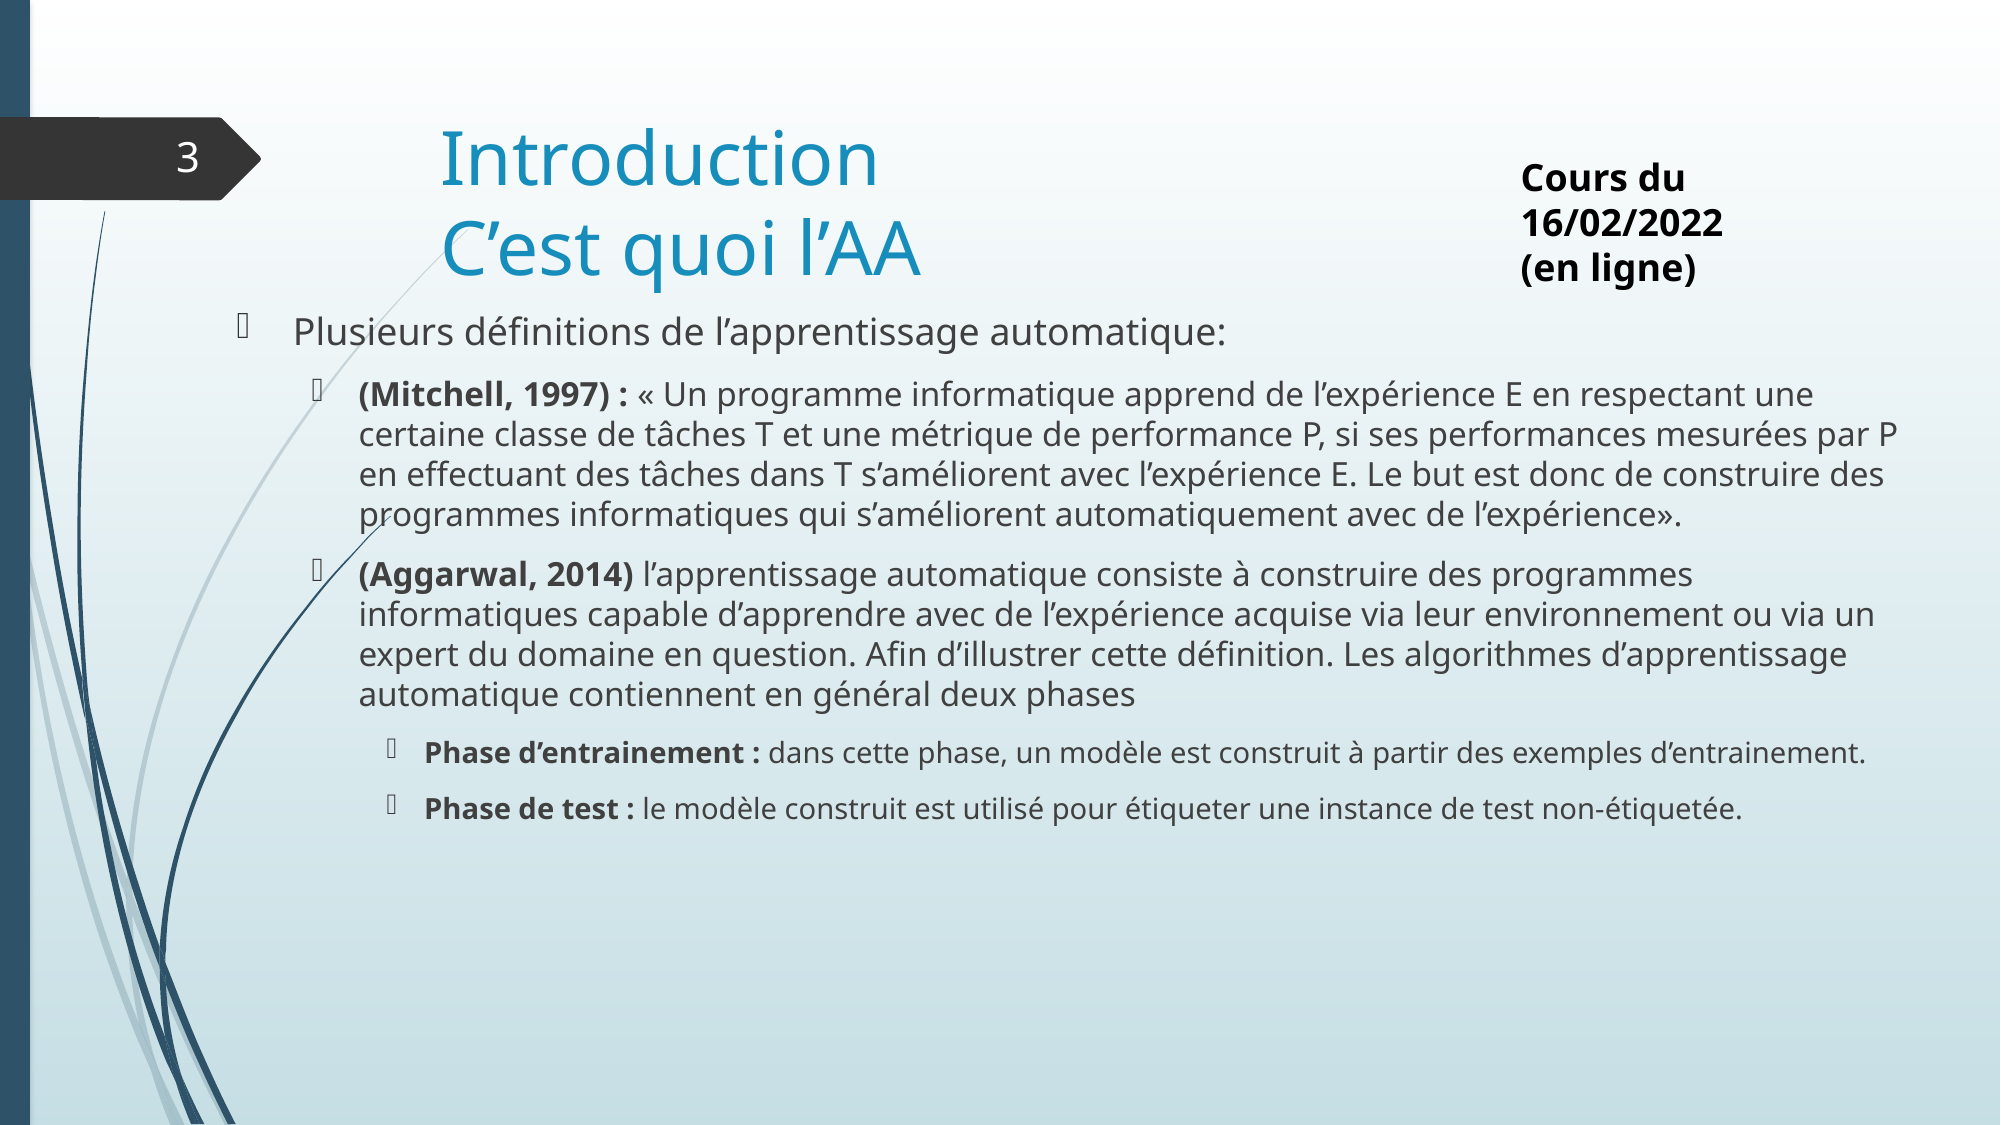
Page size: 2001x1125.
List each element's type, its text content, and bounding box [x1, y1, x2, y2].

text_box Cours du 16/02/2022 (en ligne) [1505, 146, 1739, 297]
list Plusieurs définitions de l’apprentissage automatique: (Mitchell, 1997) : « Un programme informatique apprend de l’expérience E en respectant une certaine classe de tâches T et une métrique de performance P, si ses performances mesurées par P en effectuant des tâches dans T s’améliorent avec l’expérience E. Le but est donc de construire des programmes informatiques qui s’améliorent automatiquement avec de l’expérience». (Aggarwal, 2014) l’apprentissage automatique consiste à construire des programmes informatiques capable d’apprendre avec de l’expérience acquise via leur environnement ou via un expert du domaine en question. Afin d’illustrer cette définition. Les algorithmes d’apprentissage automatique contiennent en général deux phases Phase d’entrainement : dans cette phase, un modèle est construit à partir des exemples d’entrainement. Phase de test : le modèle construit est utilisé pour étiqueter une instance de test non-étiquetée. [221, 299, 1918, 1081]
title Introduction C’est quoi l’AA [425, 102, 1888, 299]
slide_number 3 [87, 129, 216, 190]
